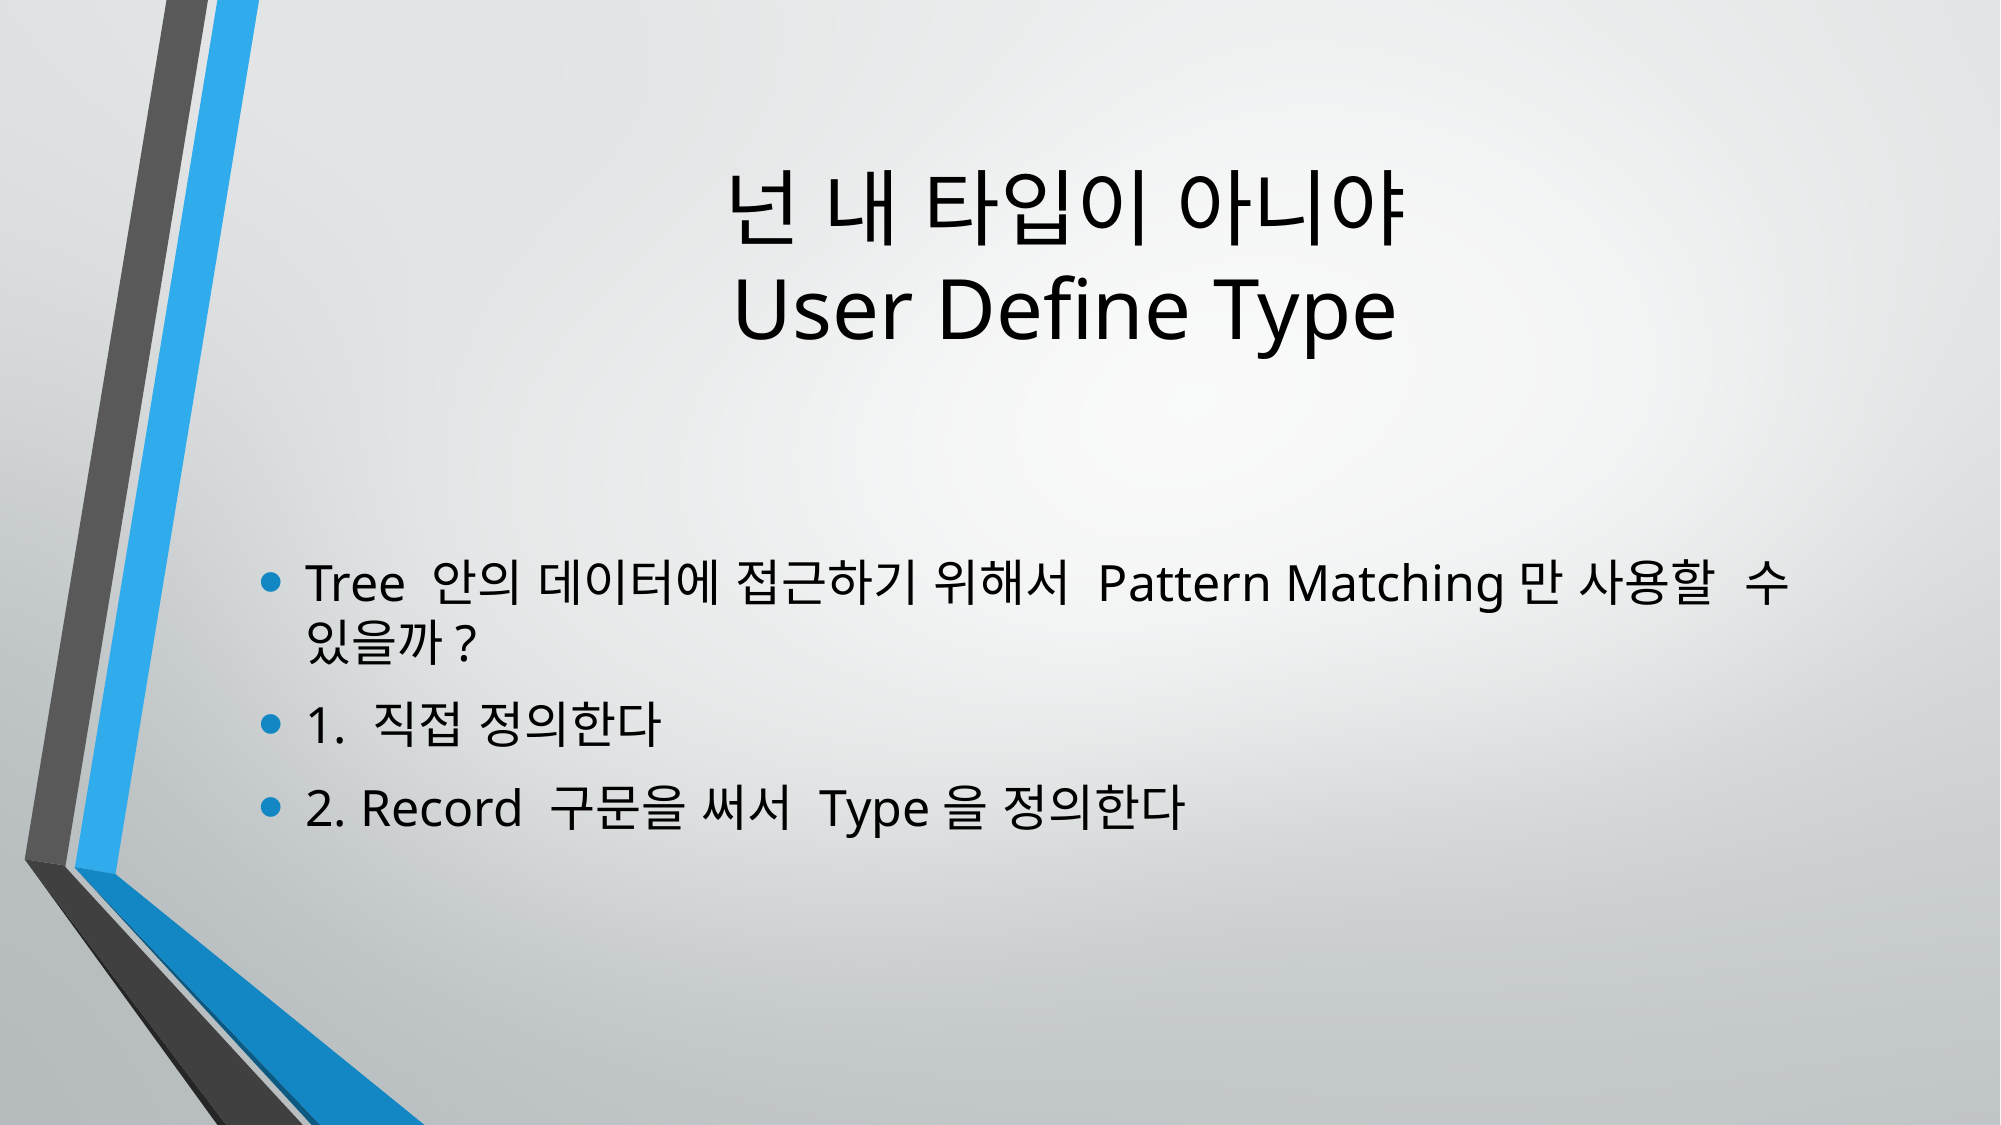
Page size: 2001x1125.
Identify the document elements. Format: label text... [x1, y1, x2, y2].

title 넌 내 타입이 아니야 User Define Type [243, 112, 1887, 400]
list Tree 안의 데이터에 접근하기 위해서 Pattern Matching만 사용할 수 있을까? 1. 직접 정의한다 2. Record 구문을 써서 Type을 정의한다 [243, 437, 1887, 950]
